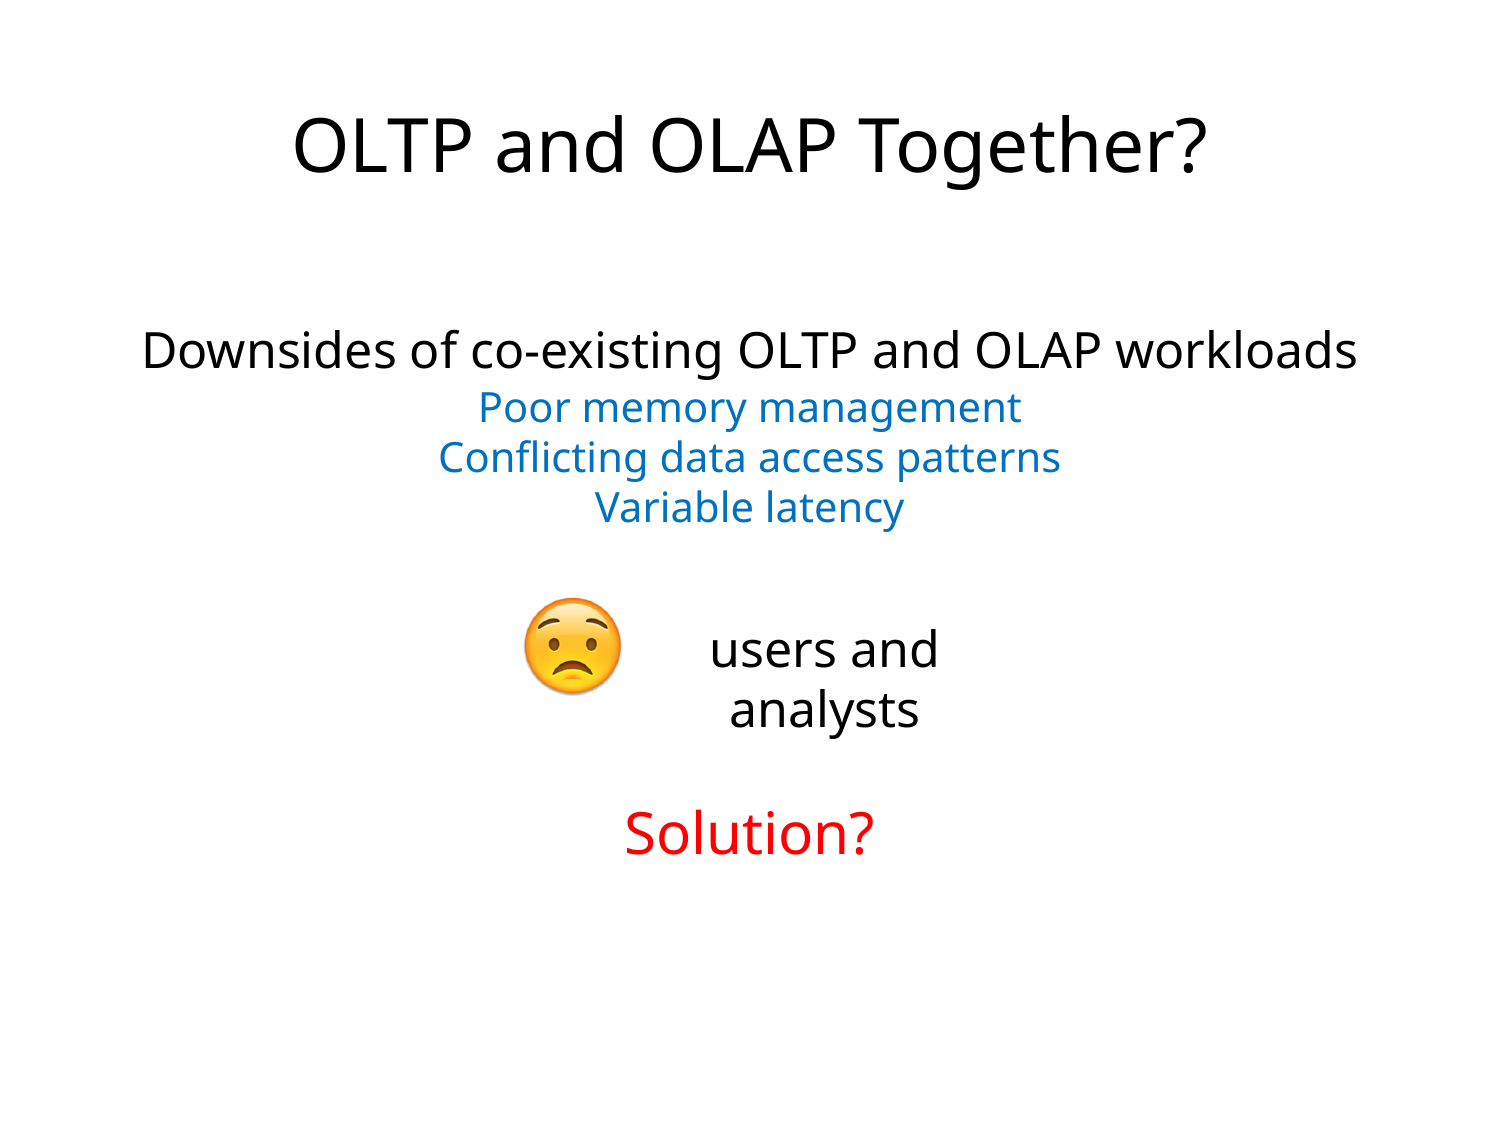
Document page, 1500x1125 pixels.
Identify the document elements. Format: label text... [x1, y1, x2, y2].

text_box Poor memory management Conflicting data access patterns Variable latency [0, 373, 1500, 539]
text_box users and analysts [599, 610, 1050, 746]
text_box OLTP and OLAP Together? [0, 90, 1500, 203]
text_box Solution? [0, 789, 1500, 874]
text_box Downsides of co-existing OLTP and OLAP workloads [0, 310, 1500, 373]
picture [512, 585, 633, 712]
